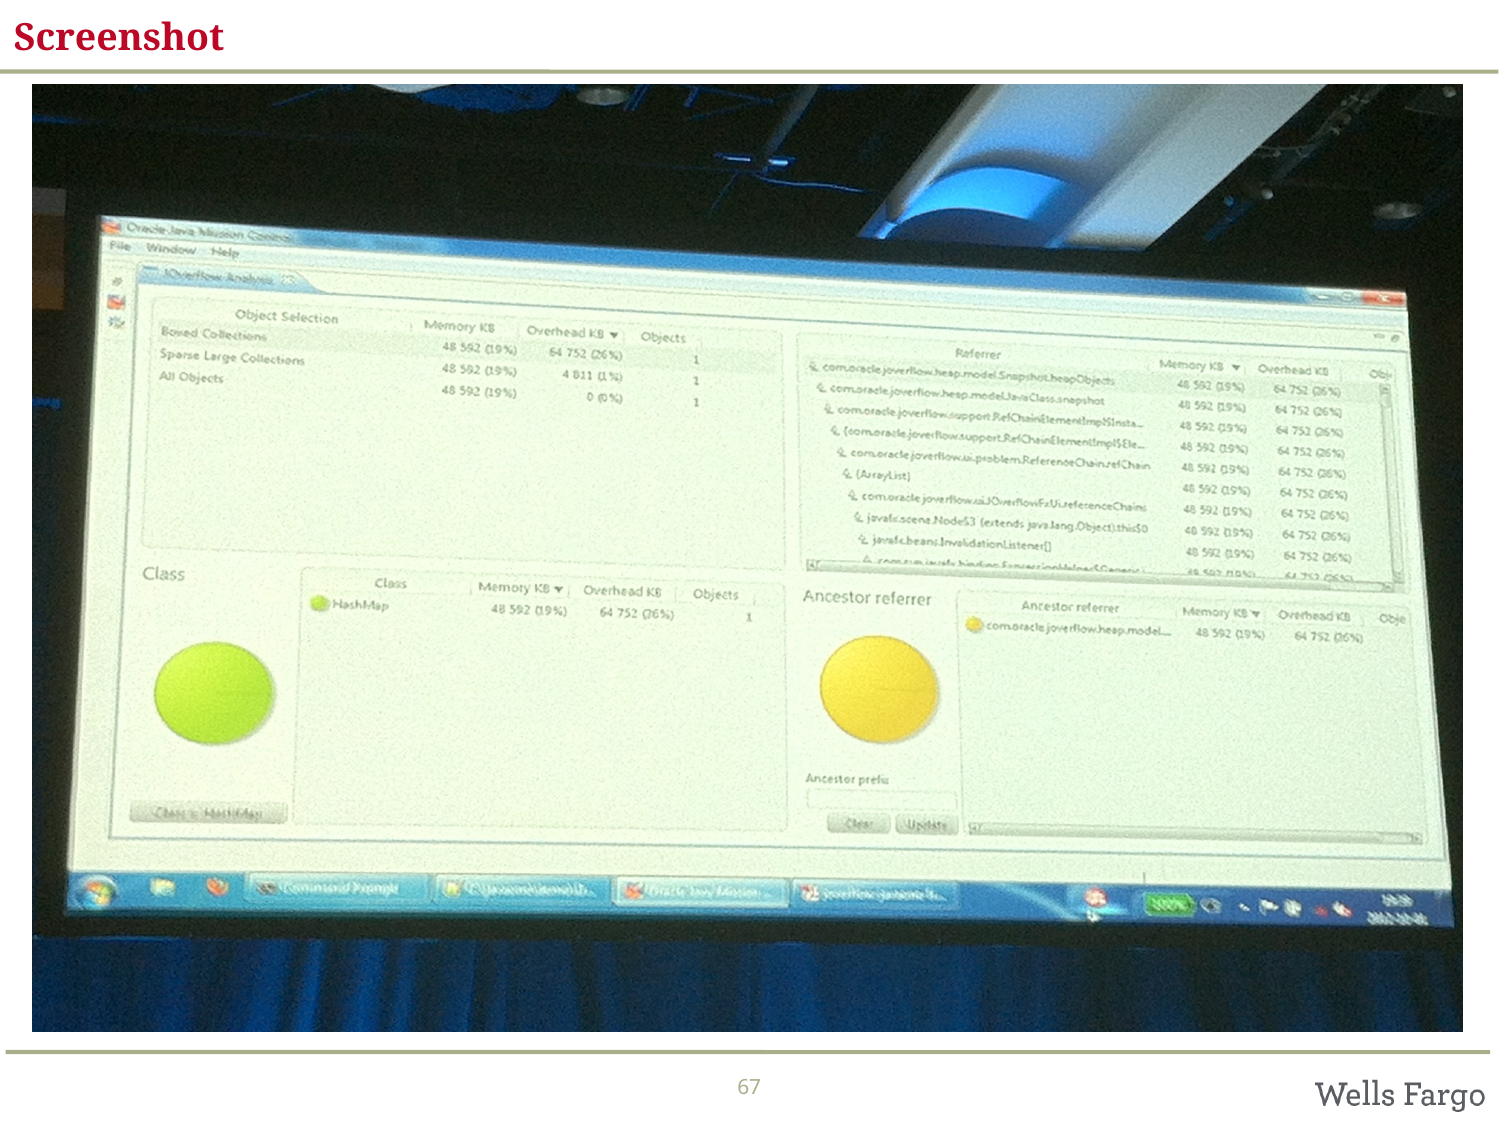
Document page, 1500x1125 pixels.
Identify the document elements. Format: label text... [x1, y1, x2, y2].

picture [32, 84, 1463, 1032]
title Screenshot [0, 5, 1412, 64]
slide_number 67 [675, 1065, 824, 1120]
picture [1307, 1065, 1486, 1117]
